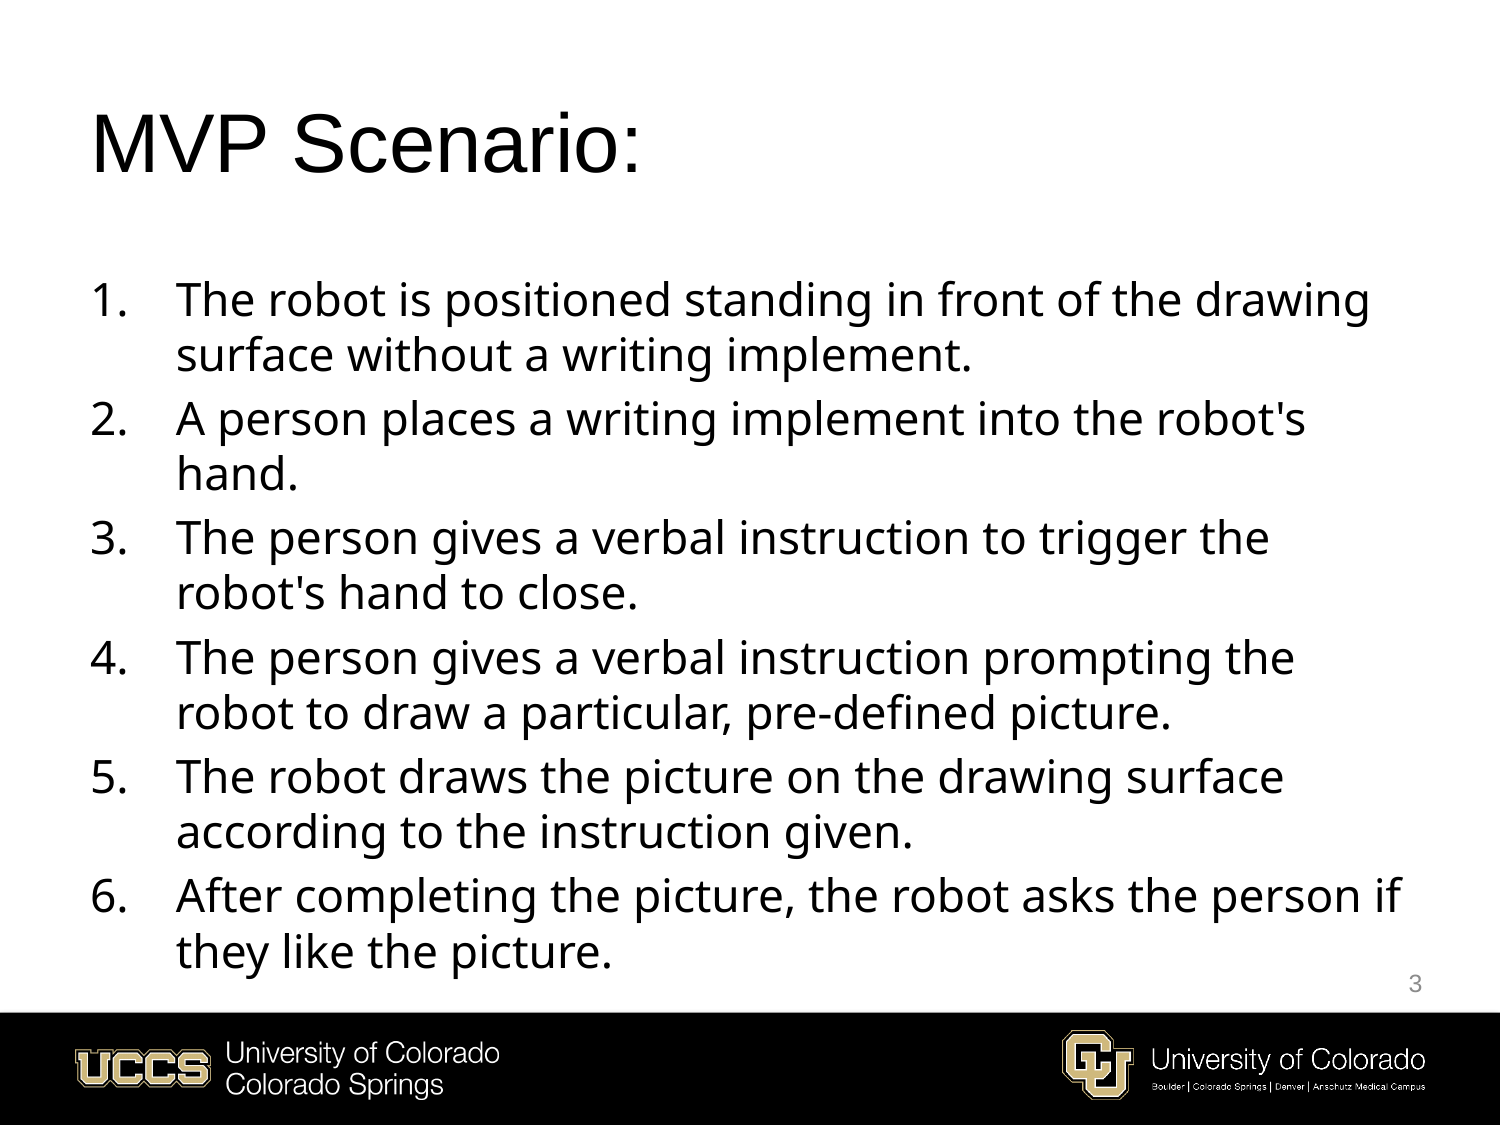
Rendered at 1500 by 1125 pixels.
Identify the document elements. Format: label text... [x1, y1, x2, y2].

picture [75, 1041, 499, 1100]
picture [1062, 1030, 1425, 1100]
list The robot is positioned standing in front of the drawing surface without a writing implement. A person places a writing implement into the robot's hand. The person gives a verbal instruction to trigger the robot's hand to close. The person gives a verbal instruction prompting the robot to draw a particular, pre-defined picture. The robot draws the picture on the drawing surface according to the instruction given. After completing the picture, the robot asks the person if they like the picture. [75, 262, 1425, 988]
title MVP Scenario: [75, 45, 1425, 233]
slide_number 3 [1087, 952, 1438, 1013]
